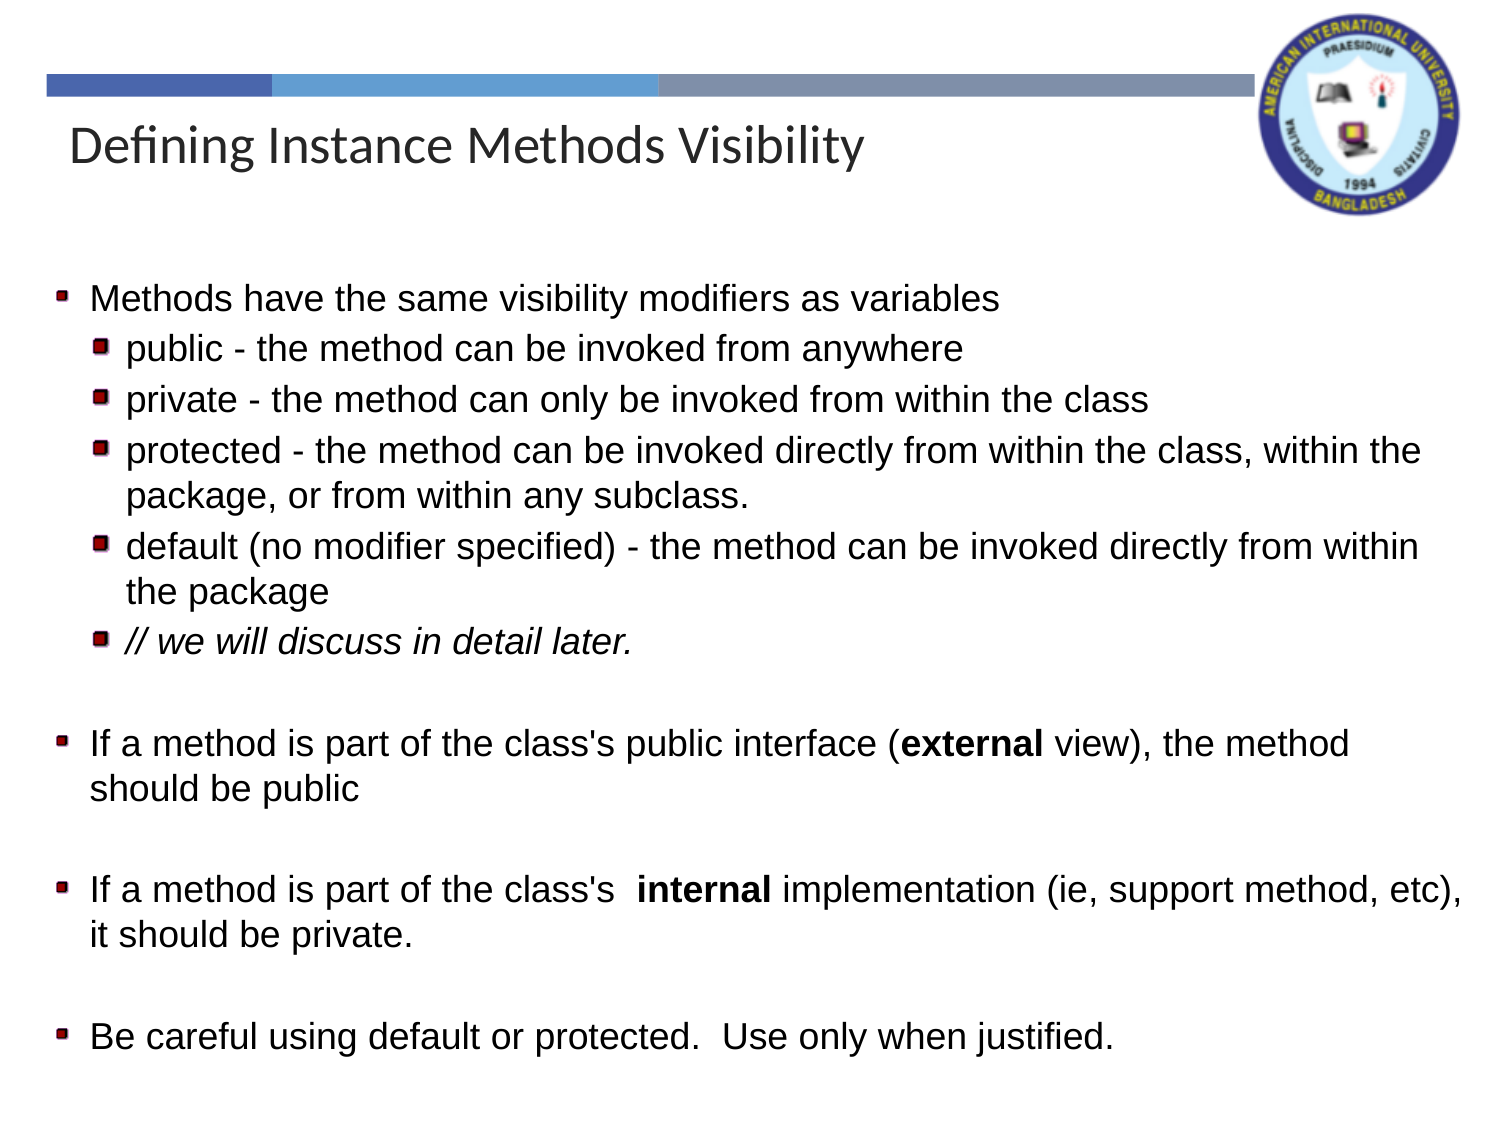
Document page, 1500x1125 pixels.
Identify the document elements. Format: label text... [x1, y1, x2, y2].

picture [54, 733, 71, 749]
text_box Defining Instance Methods Visibility [55, 101, 1129, 183]
picture [90, 532, 113, 556]
picture [90, 437, 113, 460]
text_box Methods have the same visibility modifiers as variables public - the method can be invoked from anywhere private - the method can only be invoked from within the class protected - the method can be invoked directly from within the class, within the package, or from within any subclass. default (no modifier specified) - the method can be invoked directly from within the package // we will discuss in detail later. If a method is part of the class's public interface (external view), the method should be public If a method is part of the class's internal implementation (ie, support method, etc), it should be private. Be careful using default or protected. Use only when justified. [54, 273, 1470, 1057]
picture [1254, 9, 1465, 221]
picture [90, 628, 113, 651]
picture [90, 386, 113, 409]
picture [54, 879, 71, 896]
picture [90, 335, 113, 359]
picture [54, 1026, 71, 1042]
picture [54, 288, 71, 304]
